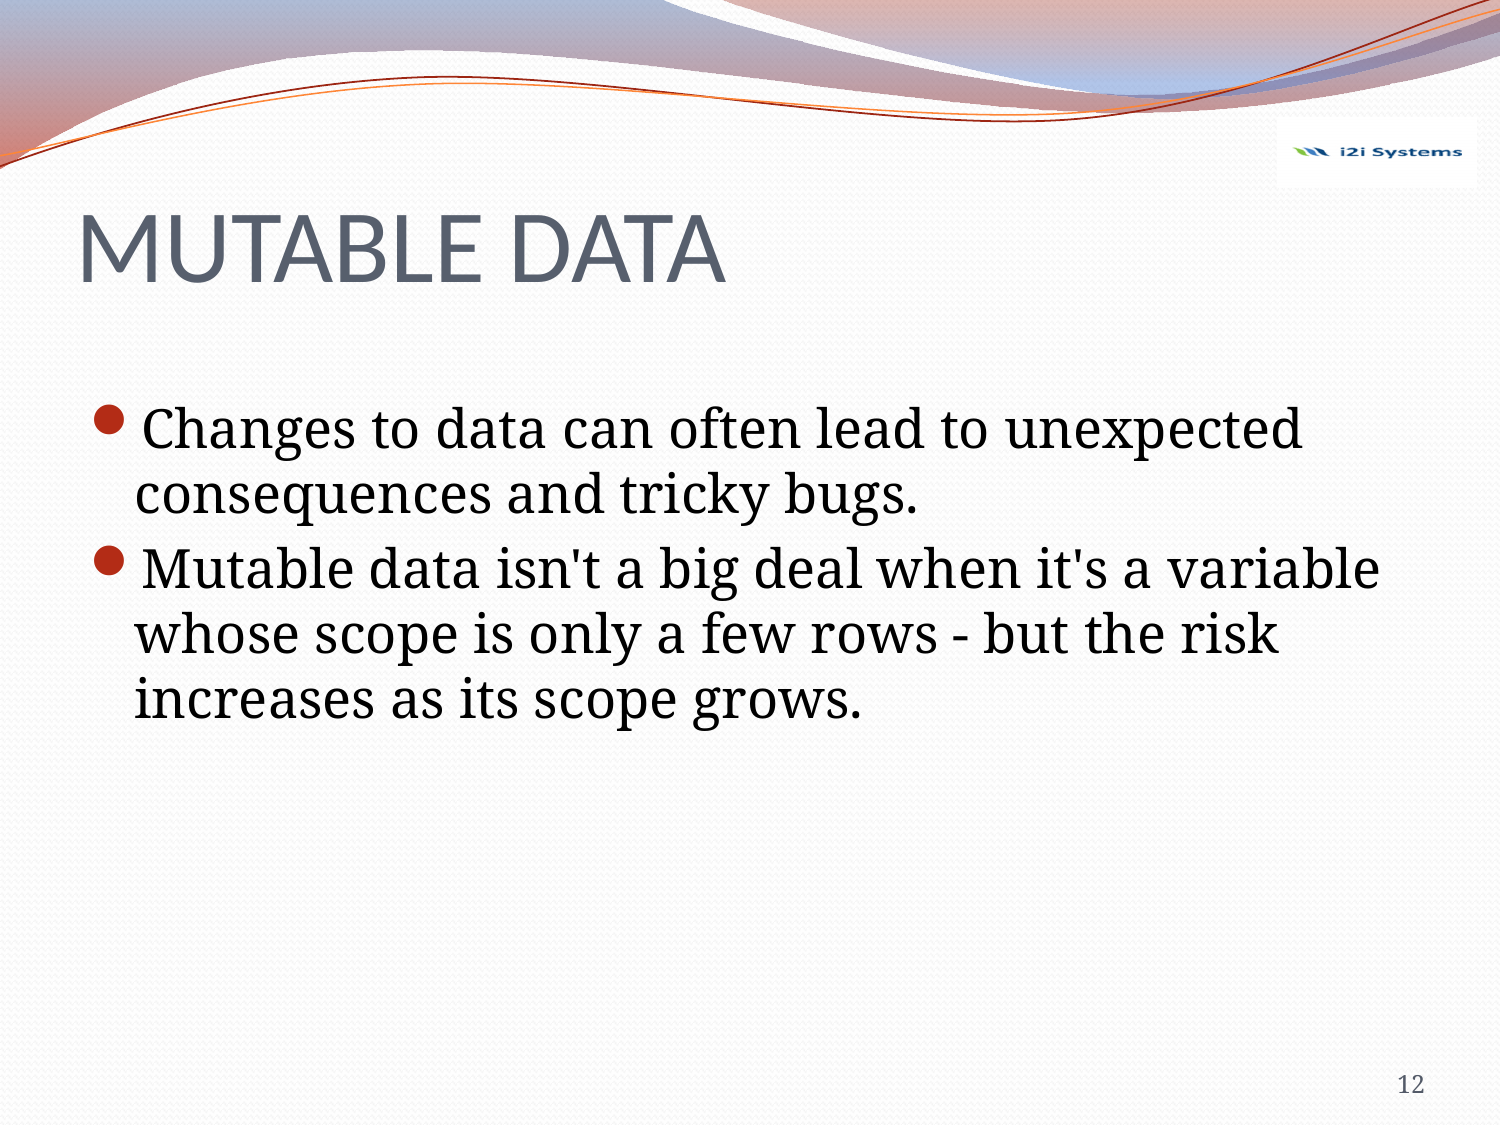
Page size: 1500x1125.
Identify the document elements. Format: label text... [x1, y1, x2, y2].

list Changes to data can often lead to unexpected consequences and tricky bugs. Mutable data isn't a big deal when it's a variable whose scope is only a few rows - but the risk increases as its scope grows. [75, 386, 1425, 809]
title MUTABLE DATA [75, 115, 1425, 303]
slide_number 12 [1299, 1042, 1425, 1103]
picture [1277, 116, 1477, 188]
slide_number 31 [1270, 118, 1425, 200]
